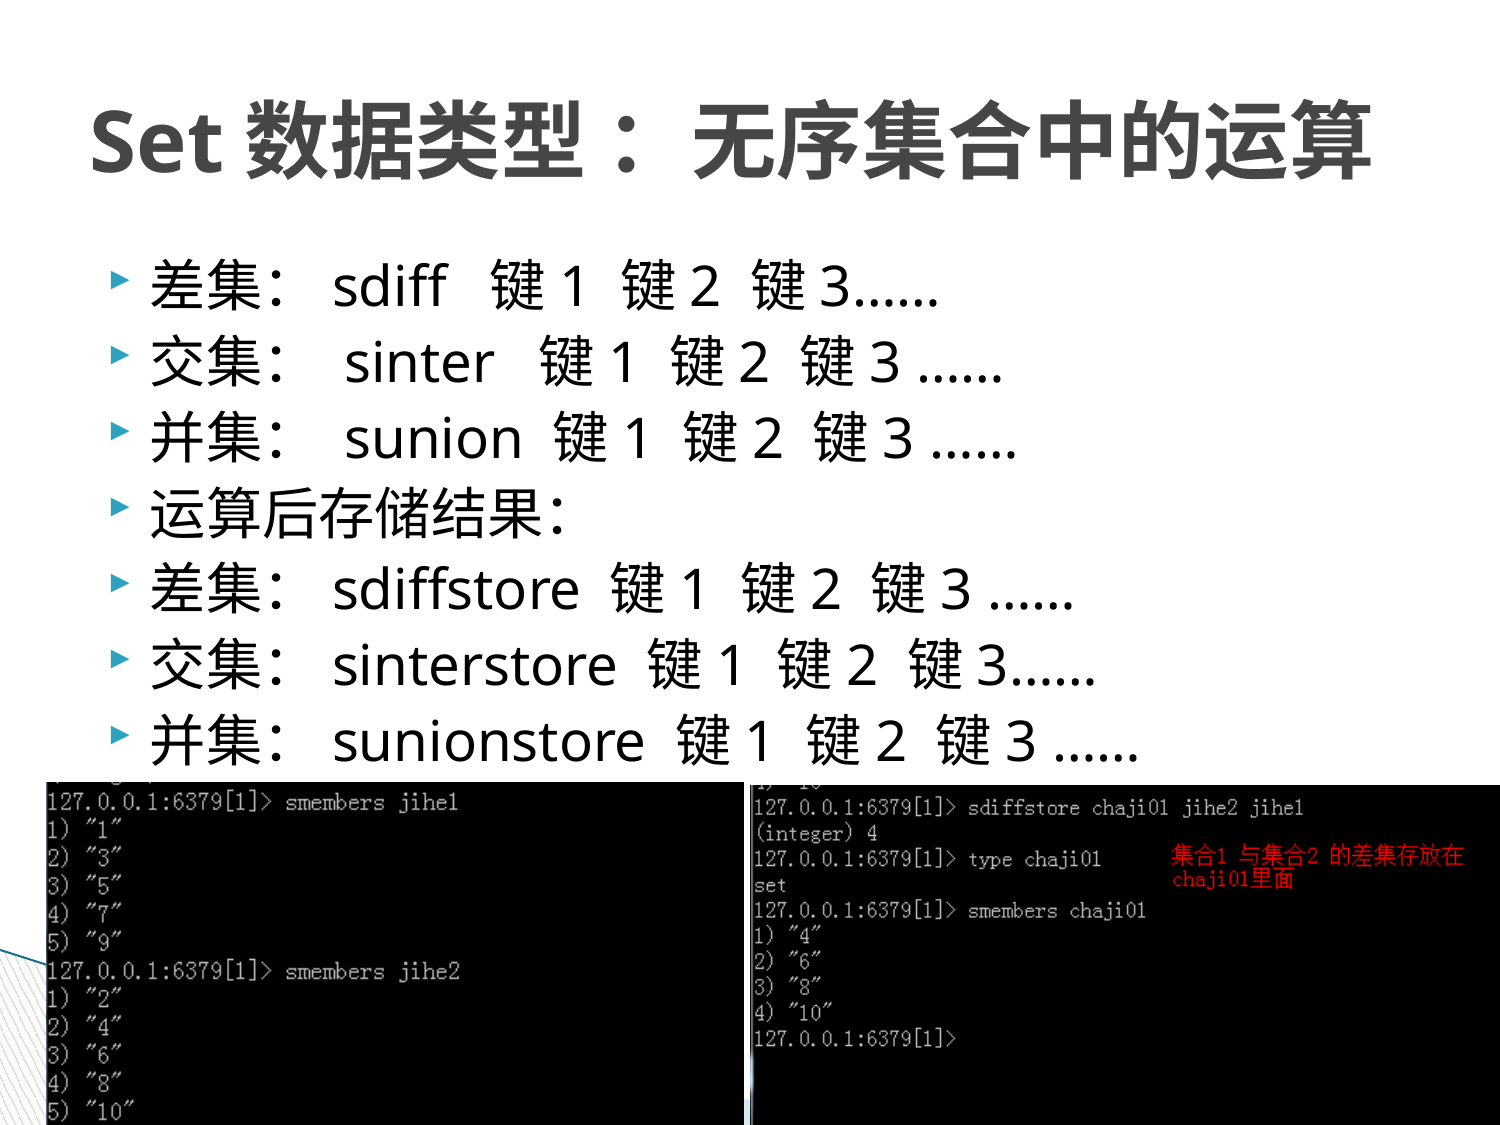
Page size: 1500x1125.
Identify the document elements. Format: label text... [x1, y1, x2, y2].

picture [749, 784, 1500, 1125]
picture [46, 782, 745, 1125]
title Set数据类型 ：无序集合中的运算 [75, 45, 1425, 233]
list 差集：sdiff 键1 键2 键3…… 交集： sinter 键1 键2 键3 …… 并集： sunion 键1 键2 键3 …… 运算后存储结果： 差集：sdiffstore 键1 键2 键3 …… 交集：sinterstore 键1 键2 键3…… 并集：sunionstore 键1 键2 键3 …… [75, 243, 1425, 782]
